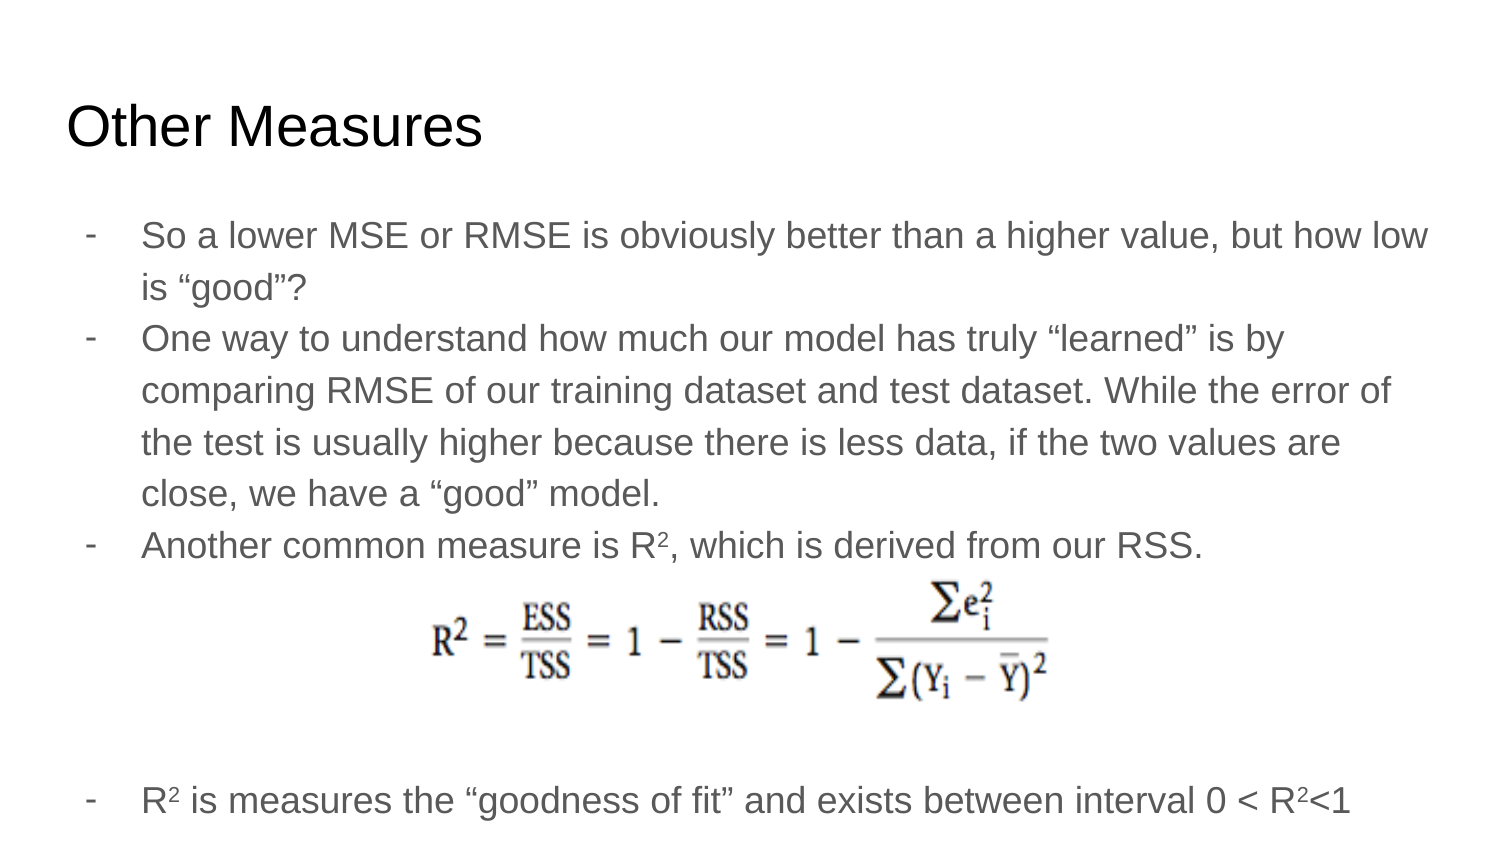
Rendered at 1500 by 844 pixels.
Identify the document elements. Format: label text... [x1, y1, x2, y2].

picture [391, 570, 1077, 750]
list So a lower MSE or RMSE is obviously better than a higher value, but how low is “good”? One way to understand how much our model has truly “learned” is by comparing RMSE of our training dataset and test dataset. While the error of the test is usually higher because there is less data, if the two values are close, we have a “good” model. Another common measure is R2, which is derived from our RSS. R2 is measures the “goodness of fit” and exists between interval 0 < R2<1 [51, 189, 1449, 819]
title Other Measures [51, 72, 1449, 167]
